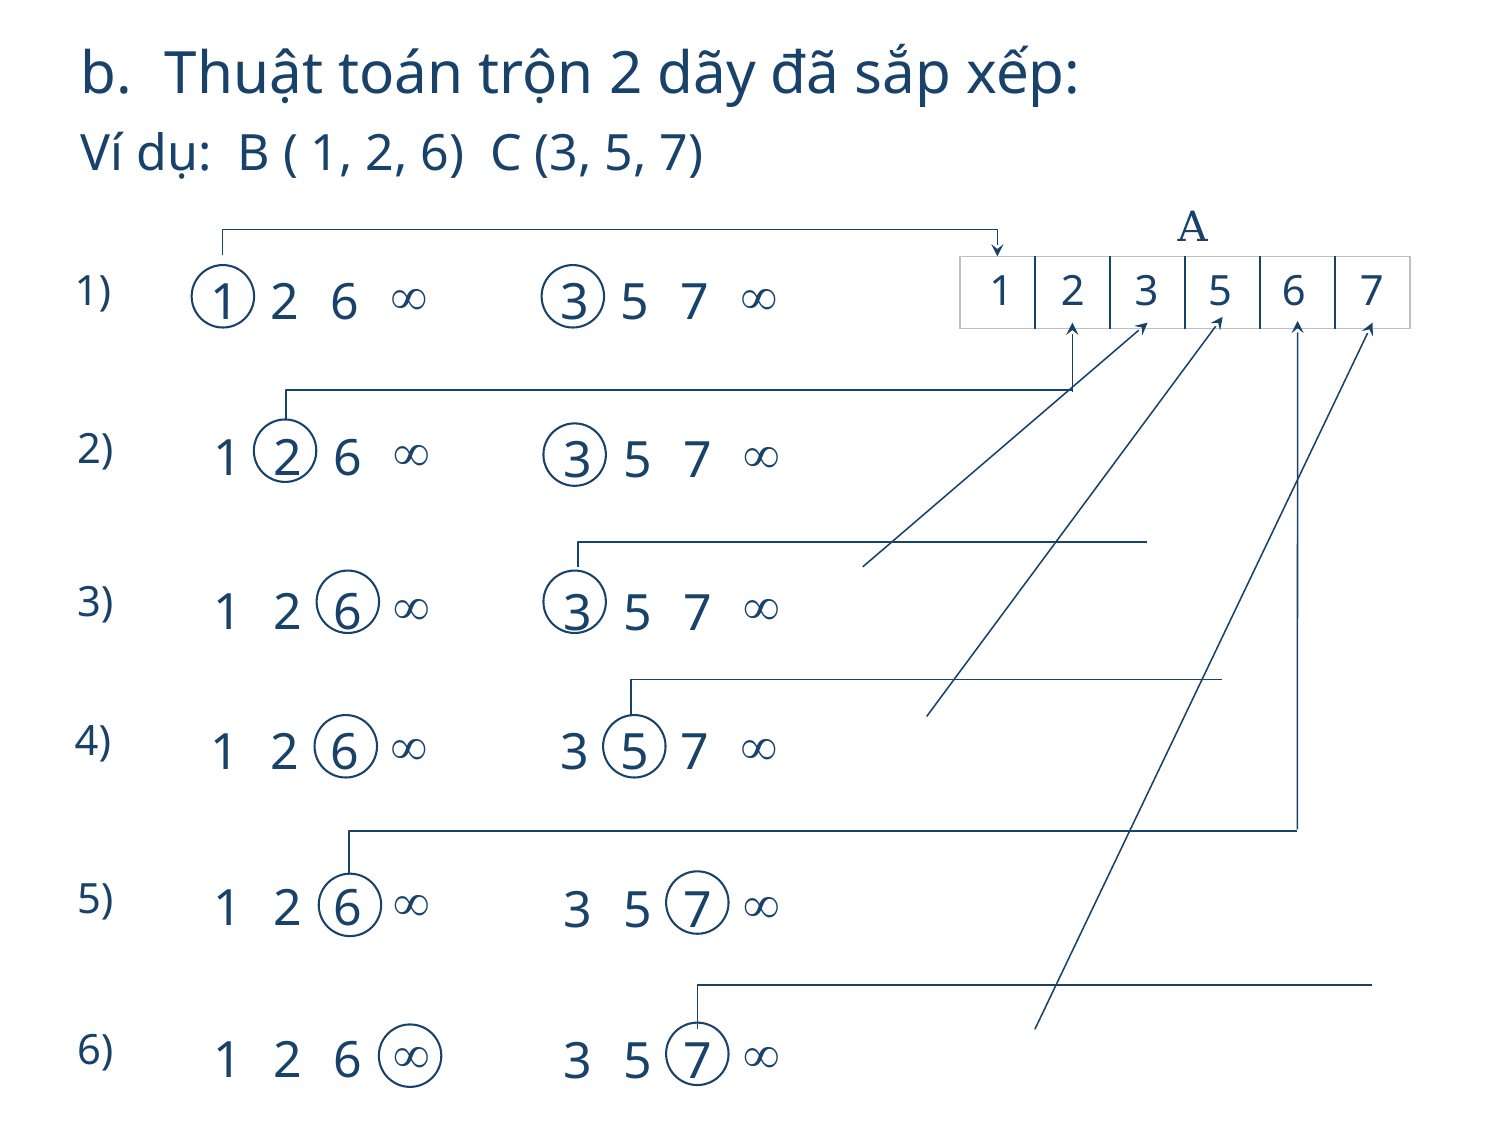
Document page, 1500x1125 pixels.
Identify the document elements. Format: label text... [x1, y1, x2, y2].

text_box 7 [1345, 256, 1408, 317]
text_box 3) [62, 566, 138, 642]
table_header  [725, 259, 785, 342]
text_box [539, 262, 607, 330]
table_header 3 [547, 867, 607, 950]
table_header 5 [605, 762, 665, 792]
table_header 2 [299, 419, 317, 438]
text_box 6 [1267, 256, 1330, 317]
table_header 5 [607, 417, 667, 500]
table_header 6 [317, 417, 377, 498]
table_header 5 [605, 709, 630, 728]
table_header 6 [315, 258, 375, 342]
text_box [285, 389, 1067, 419]
text_box [314, 568, 382, 636]
table_header 7 [667, 1017, 697, 1038]
table_header 7 [720, 1028, 727, 1036]
table_header 3 [545, 259, 605, 284]
table_header 7 [667, 569, 727, 652]
table_header  [377, 870, 437, 948]
table_header  [377, 569, 437, 652]
table_header 6 [315, 762, 375, 792]
text_box [312, 712, 380, 780]
table_header  [727, 569, 787, 652]
table_header 2 [257, 865, 317, 948]
table_header 3 [545, 309, 605, 342]
table_header [1036, 257, 1109, 328]
text_box [630, 679, 952, 717]
table_header 1 [197, 415, 257, 498]
text_box [1047, 984, 1368, 1007]
table_header  [377, 415, 437, 498]
table_header 6 [363, 872, 377, 884]
table_header 3 [547, 569, 564, 581]
table_header 7 [667, 919, 727, 950]
text_box [1128, 830, 1298, 839]
text_box [943, 679, 1200, 697]
table_header 6 [317, 915, 377, 948]
table_header 3 [585, 569, 607, 590]
table_header 2 [255, 708, 315, 792]
table_header 3 [545, 709, 605, 792]
table_header 2 [257, 569, 317, 652]
text_box 5) [62, 864, 138, 940]
table_header  [375, 258, 435, 342]
table_header 6 [317, 1017, 377, 1100]
table_header 1 [195, 309, 255, 342]
table_header [1261, 257, 1334, 328]
table_header 1 [195, 258, 255, 284]
text_box 1 [974, 256, 1038, 317]
table_header 6 [358, 569, 377, 584]
table_header 6 [317, 569, 337, 587]
text_box 1) [59, 256, 135, 332]
table_header 5 [607, 867, 667, 950]
text_box [222, 229, 1004, 257]
text_box 6) [62, 1015, 138, 1090]
table_header 3 [547, 466, 607, 500]
table_header 3 [547, 613, 607, 652]
table_header  [377, 1065, 437, 1100]
table_header 5 [651, 715, 665, 731]
table_header  [725, 709, 785, 792]
text_box 2 [1046, 256, 1109, 317]
table_header 1 [195, 708, 255, 792]
table_header 3 [547, 417, 607, 443]
text_box A [1097, 196, 1235, 250]
text_box [1054, 541, 1143, 547]
text_box 5 [1193, 256, 1256, 317]
text_box [881, 541, 1054, 554]
table_header 2 [255, 258, 315, 342]
text_box [663, 869, 731, 936]
table_header 1 [197, 865, 257, 948]
text_box [663, 1020, 731, 1088]
text_box [251, 417, 319, 485]
table_header [961, 257, 1034, 328]
text_box [376, 1022, 444, 1090]
table_header 2 [257, 415, 285, 431]
table_header  [375, 708, 435, 792]
table_header 1 [197, 1017, 257, 1100]
table_header 5 [607, 1017, 667, 1100]
table_header 7 [667, 867, 727, 886]
table_header 6 [317, 865, 348, 895]
table_header 5 [607, 569, 667, 652]
table_header 6 [315, 708, 375, 731]
text_box Thuật toán trộn 2 dãy đã sắp xếp: Ví dụ: B ( 1, 2, 6) C (3, 5, 7) [0, 20, 1438, 196]
text_box 2) [62, 414, 138, 490]
table_header 7 [667, 1070, 727, 1100]
text_box [189, 262, 257, 330]
table_header 7 [667, 417, 727, 500]
text_box [541, 568, 608, 636]
table_header 7 [665, 259, 725, 342]
table_header [1223, 257, 1259, 328]
table_header 2 [257, 1017, 317, 1100]
table_header 7 [665, 711, 725, 792]
table_header 5 [605, 259, 665, 342]
text_box [348, 830, 1128, 874]
table_header  [727, 417, 787, 500]
text_box [577, 541, 890, 567]
text_box [541, 421, 608, 488]
table_header  [377, 1017, 437, 1046]
text_box [600, 713, 668, 780]
table_header 6 [317, 617, 377, 652]
table_header  [727, 867, 787, 950]
text_box [697, 984, 1055, 1030]
table_header  [727, 1024, 787, 1100]
table_header 3 [547, 1017, 607, 1100]
table_header [1111, 257, 1184, 328]
table_header 2 [257, 464, 317, 498]
table_header 1 [197, 569, 257, 652]
table_header [1186, 257, 1220, 328]
text_box 4) [59, 706, 135, 782]
text_box [316, 871, 384, 939]
text_box 3 [1119, 256, 1183, 317]
table_header [1336, 257, 1409, 328]
